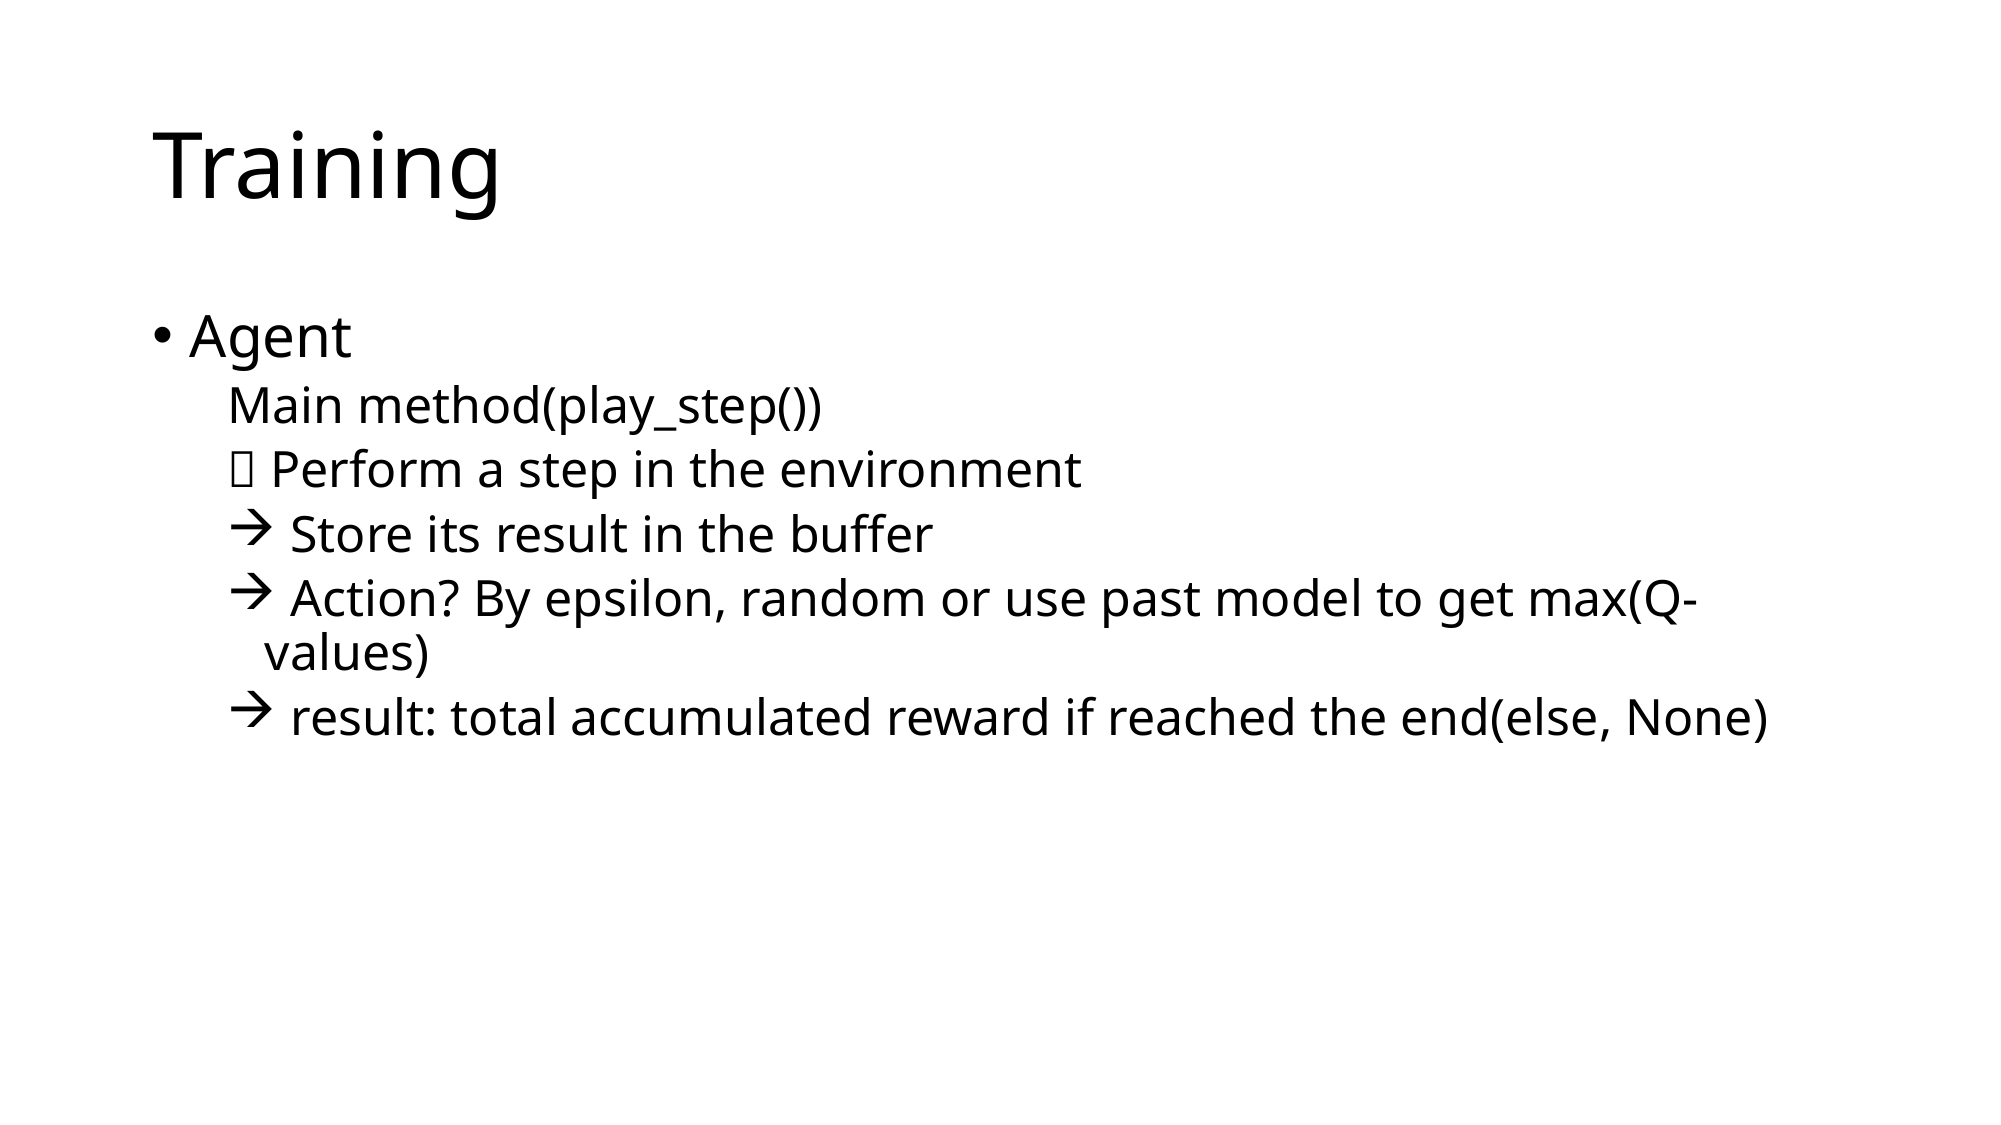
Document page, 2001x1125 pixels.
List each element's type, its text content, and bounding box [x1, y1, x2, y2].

list Agent Main method(play_step())  Perform a step in the environment Store its result in the buffer Action? By epsilon, random or use past model to get max(Q-values) result: total accumulated reward if reached the end(else, None) [137, 299, 1863, 1014]
title Training [137, 59, 1863, 278]
